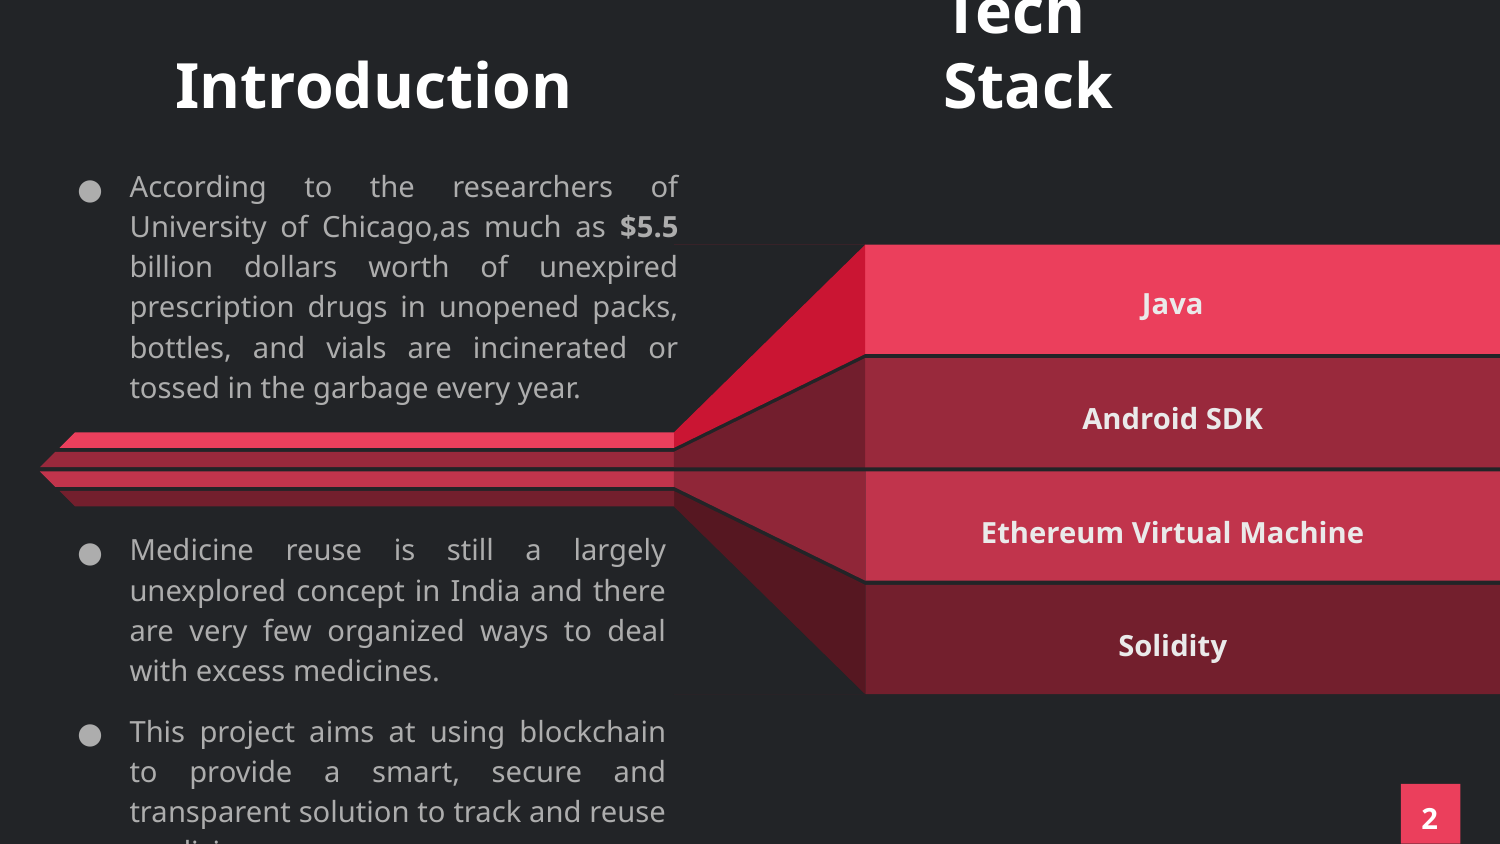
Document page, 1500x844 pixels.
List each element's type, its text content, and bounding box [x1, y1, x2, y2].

list Medicine reuse is still a largely unexplored concept in India and there are very few organized ways to deal with excess medicines. This project aims at using blockchain to provide a smart, secure and transparent solution to track and reuse medicines. [47, 518, 675, 804]
list Java [884, 262, 1461, 333]
title Tech Stack [935, 23, 1268, 129]
list According to the researchers of University of Chicago,as much as $5.5 billion dollars worth of unexpired prescription drugs in unopened packs, bottles, and vials are incinerated or tossed in the garbage every year. [47, 155, 687, 463]
list Ethereum Virtual Machine [884, 491, 1461, 562]
list Android SDK [884, 377, 1461, 448]
text_box 2 [1406, 785, 1456, 844]
title Introduction [73, 23, 674, 129]
list Solidity [884, 604, 1461, 675]
